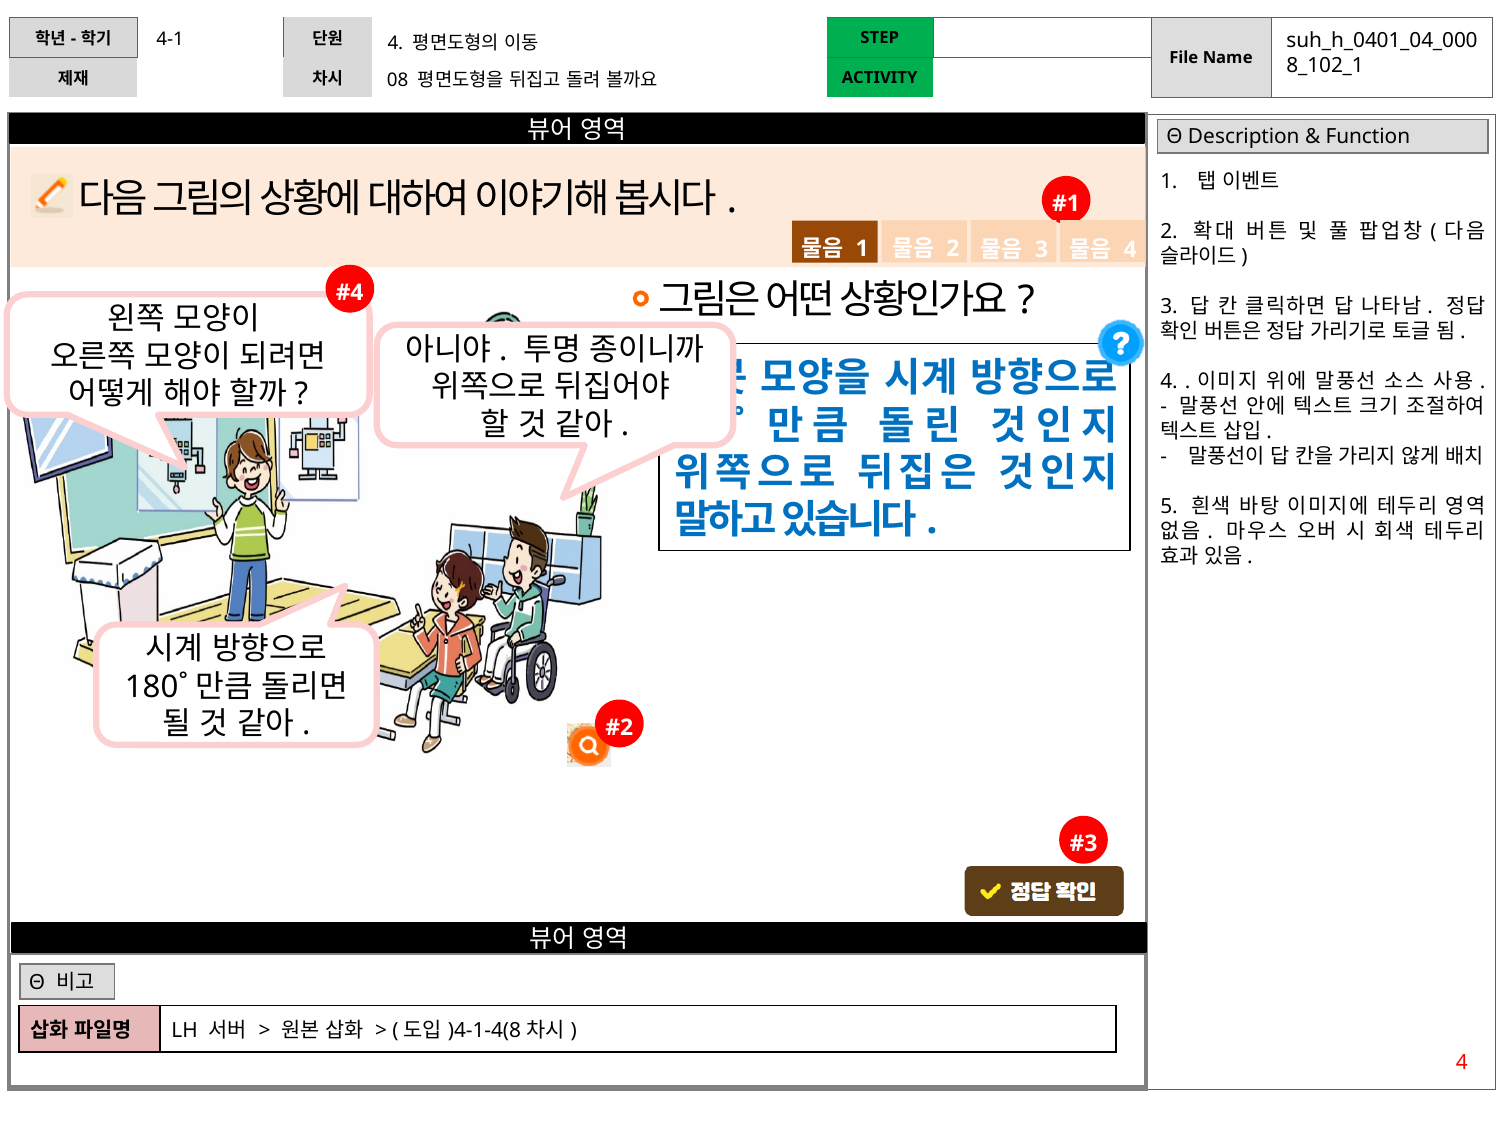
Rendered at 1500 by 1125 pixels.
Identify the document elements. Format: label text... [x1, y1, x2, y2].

picture [13, 288, 615, 786]
table_header 삽화 파일명 [20, 1006, 159, 1051]
picture [629, 287, 650, 309]
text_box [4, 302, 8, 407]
table_header Θ Description & Function [1158, 120, 1487, 152]
text_box [9, 145, 1148, 269]
table_header LH 서버 > 원본 삽화 > (도입)4-1-4(8차시) [161, 1006, 1115, 1051]
text_box #4 [323, 262, 377, 287]
text_box suh_h_0401_04_0008_102_1 [1271, 18, 1500, 84]
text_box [792, 219, 1146, 263]
text_box 4-1 [141, 18, 284, 55]
text_box 4. 평면도형의 이동 [372, 23, 828, 48]
text_box #3 [1057, 813, 1110, 862]
text_box 아니야. 투명 종이니까 위쪽으로 뒤집어야 할 것 같아. [618, 322, 736, 475]
picture [1091, 314, 1152, 373]
picture [963, 863, 1126, 918]
text_box 08 평면도형을 뒤집고 돌려 볼까요 [372, 60, 821, 96]
text_box #2 [618, 697, 646, 750]
picture [31, 173, 73, 218]
text_box 다음 그림의 상황에 대하여 이야기해 봅시다. [63, 165, 1150, 228]
text_box 로봇 모양을 시계 방향으로 180˚만큼 돌린 것인지 위쪽으로 뒤집은 것인지 말하고 있습니다. [659, 343, 1131, 551]
text_box #1 [1039, 173, 1093, 218]
text_box 탭 이벤트 2. 확대 버튼 및 풀 팝업창(다음 슬라이드) 3. 답 칸 클릭하면 답 나타남. 정답 확인 버튼은 정답 가리기로 토글 됨. 4. .이미지 위에 말풍선 소스 사용. - 말풍선 안에 텍스트 크기 조절하여 텍스트 삽입. 말풍선이 답 칸을 가리지 않게 배치 5. 흰색 바탕 이미지에 테두리 영역 없음. 마우스 오버 시 회색 테두리 효과 있음. [1145, 160, 1500, 626]
text_box 그림은 어떤 상황인가요? [643, 267, 1152, 330]
